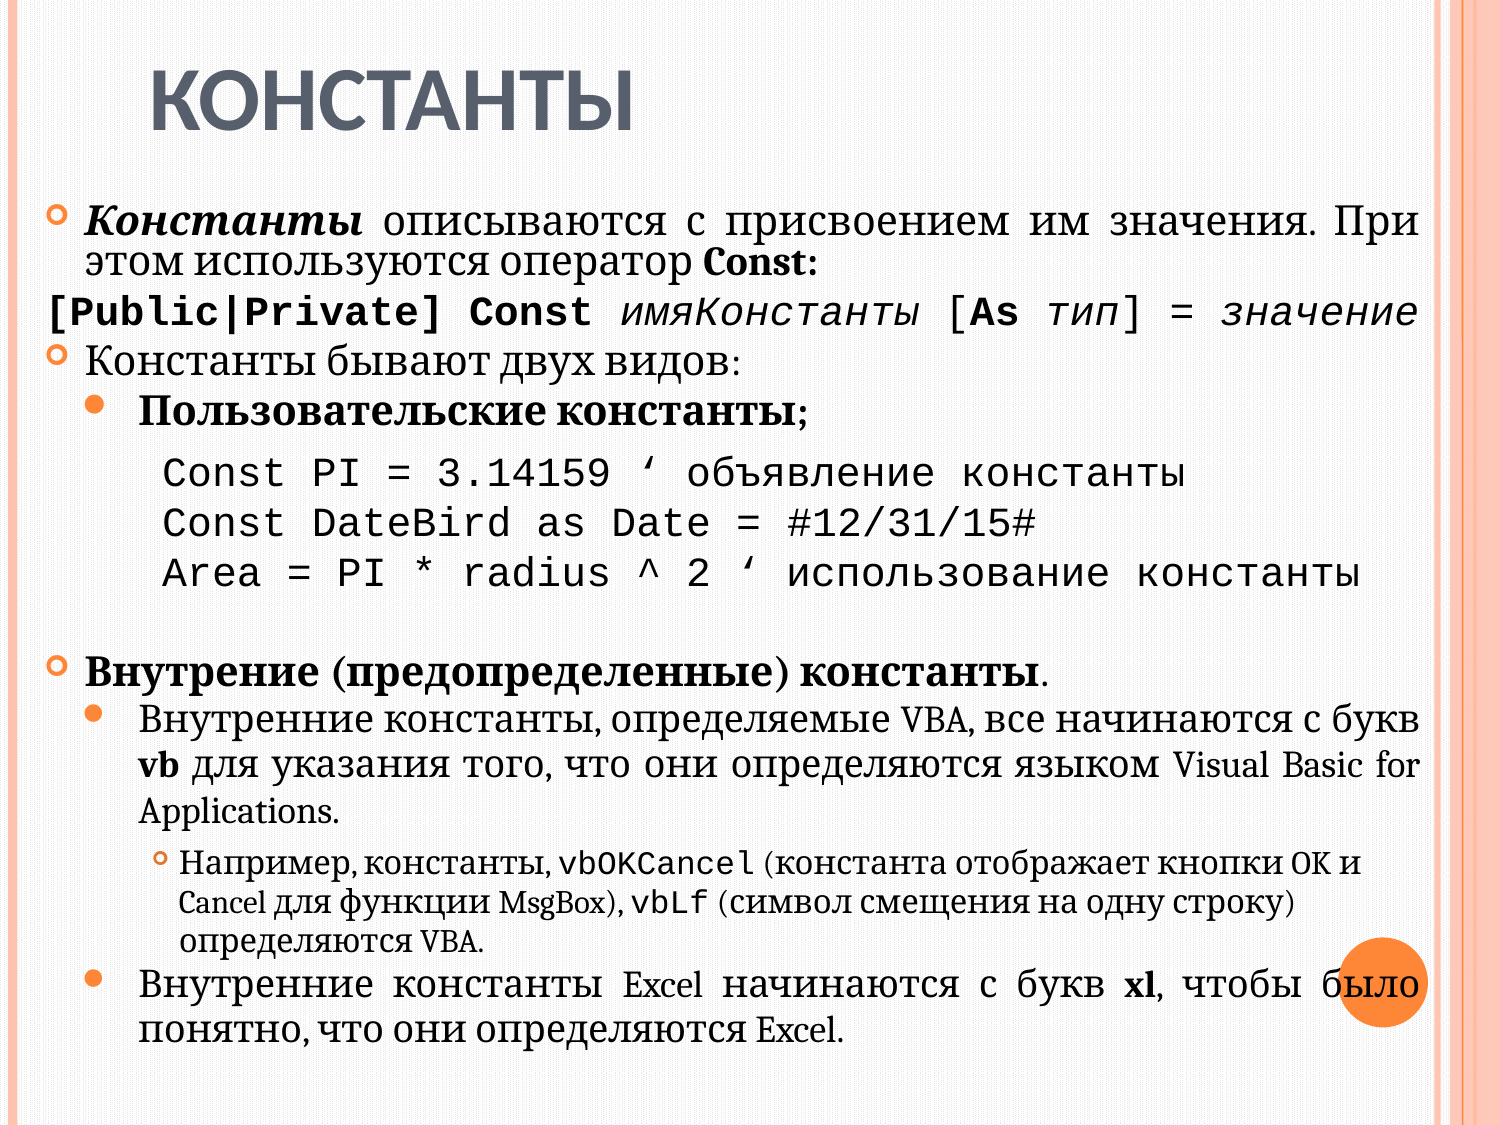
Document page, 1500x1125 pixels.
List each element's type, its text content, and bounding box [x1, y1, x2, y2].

list Константы описываются с присвоением им значения. При этом используются оператор Const: [Public|Private] Const имяКонстанты [As тип] = значение Константы бывают двух видов: Пользовательские константы; Const PI = 3.14159 ‘ объявление константы Const DateBird as Date = #12/31/15# Area = PI * radius ^ 2 ‘ использование константы Внутрение (предопределенные) константы. Внутренние константы, определяемые VBA, все начинаются с букв vb для указания того, что они определяются языком Visual Basic for Applications. Например, константы, vbOKCancel (константа отображает кнопки OK и Cancel для функции MsgBox), vbLf (символ смещения на одну строку) определяются VBA. Внутренние константы Excel начинаются с букв xl, чтобы было понятно, что они определяются Excel. [29, 196, 1436, 1106]
title Константы [17, 0, 1436, 188]
